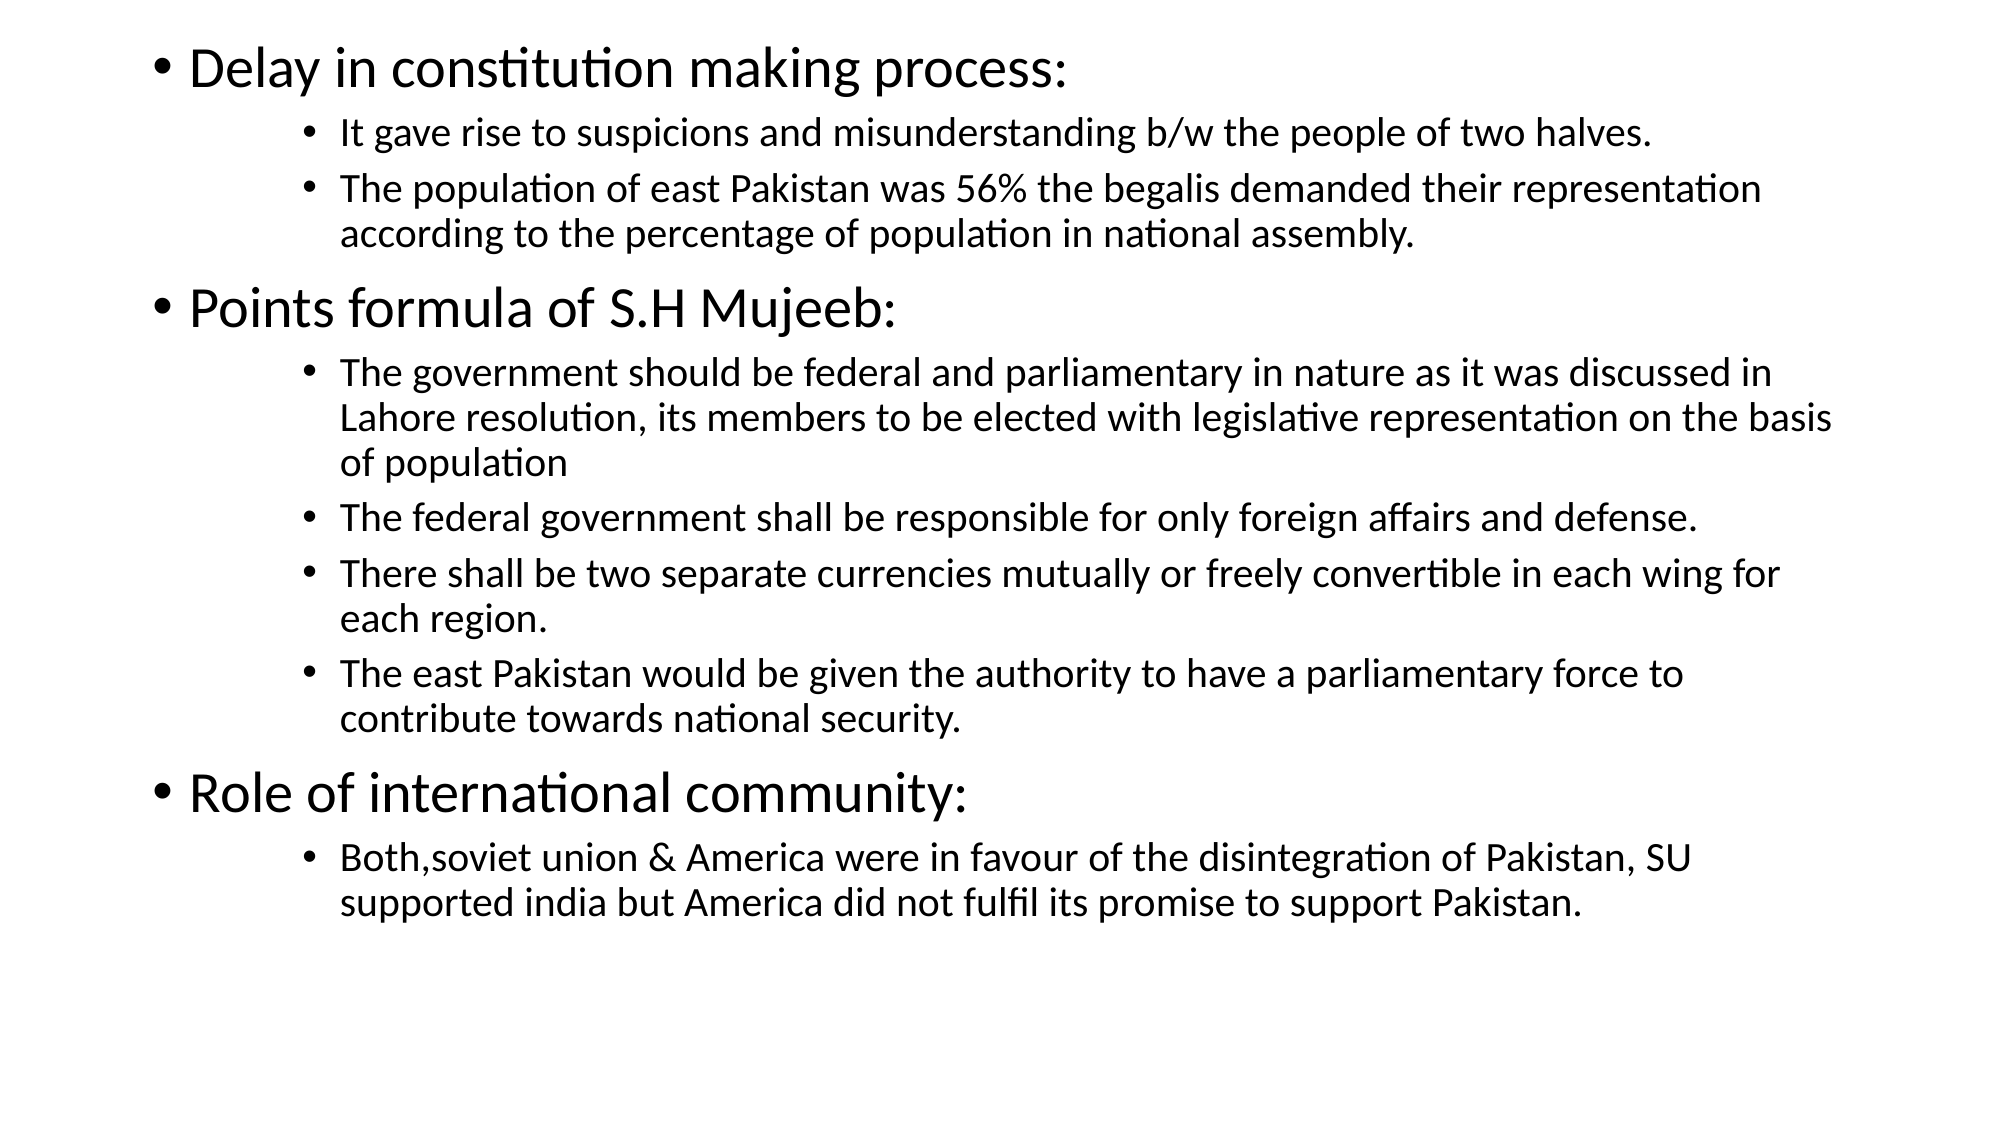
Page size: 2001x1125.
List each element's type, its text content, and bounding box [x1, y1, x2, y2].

list Delay in constitution making process: It gave rise to suspicions and misunderstanding b/w the people of two halves. The population of east Pakistan was 56% the begalis demanded their representation according to the percentage of population in national assembly. Points formula of S.H Mujeeb: The government should be federal and parliamentary in nature as it was discussed in Lahore resolution, its members to be elected with legislative representation on the basis of population The federal government shall be responsible for only foreign affairs and defense. There shall be two separate currencies mutually or freely convertible in each wing for each region. The east Pakistan would be given the authority to have a parliamentary force to contribute towards national security. Role of international community: Both,soviet union & America were in favour of the disintegration of Pakistan, SU supported india but America did not fulfil its promise to support Pakistan. [137, 29, 1863, 1014]
